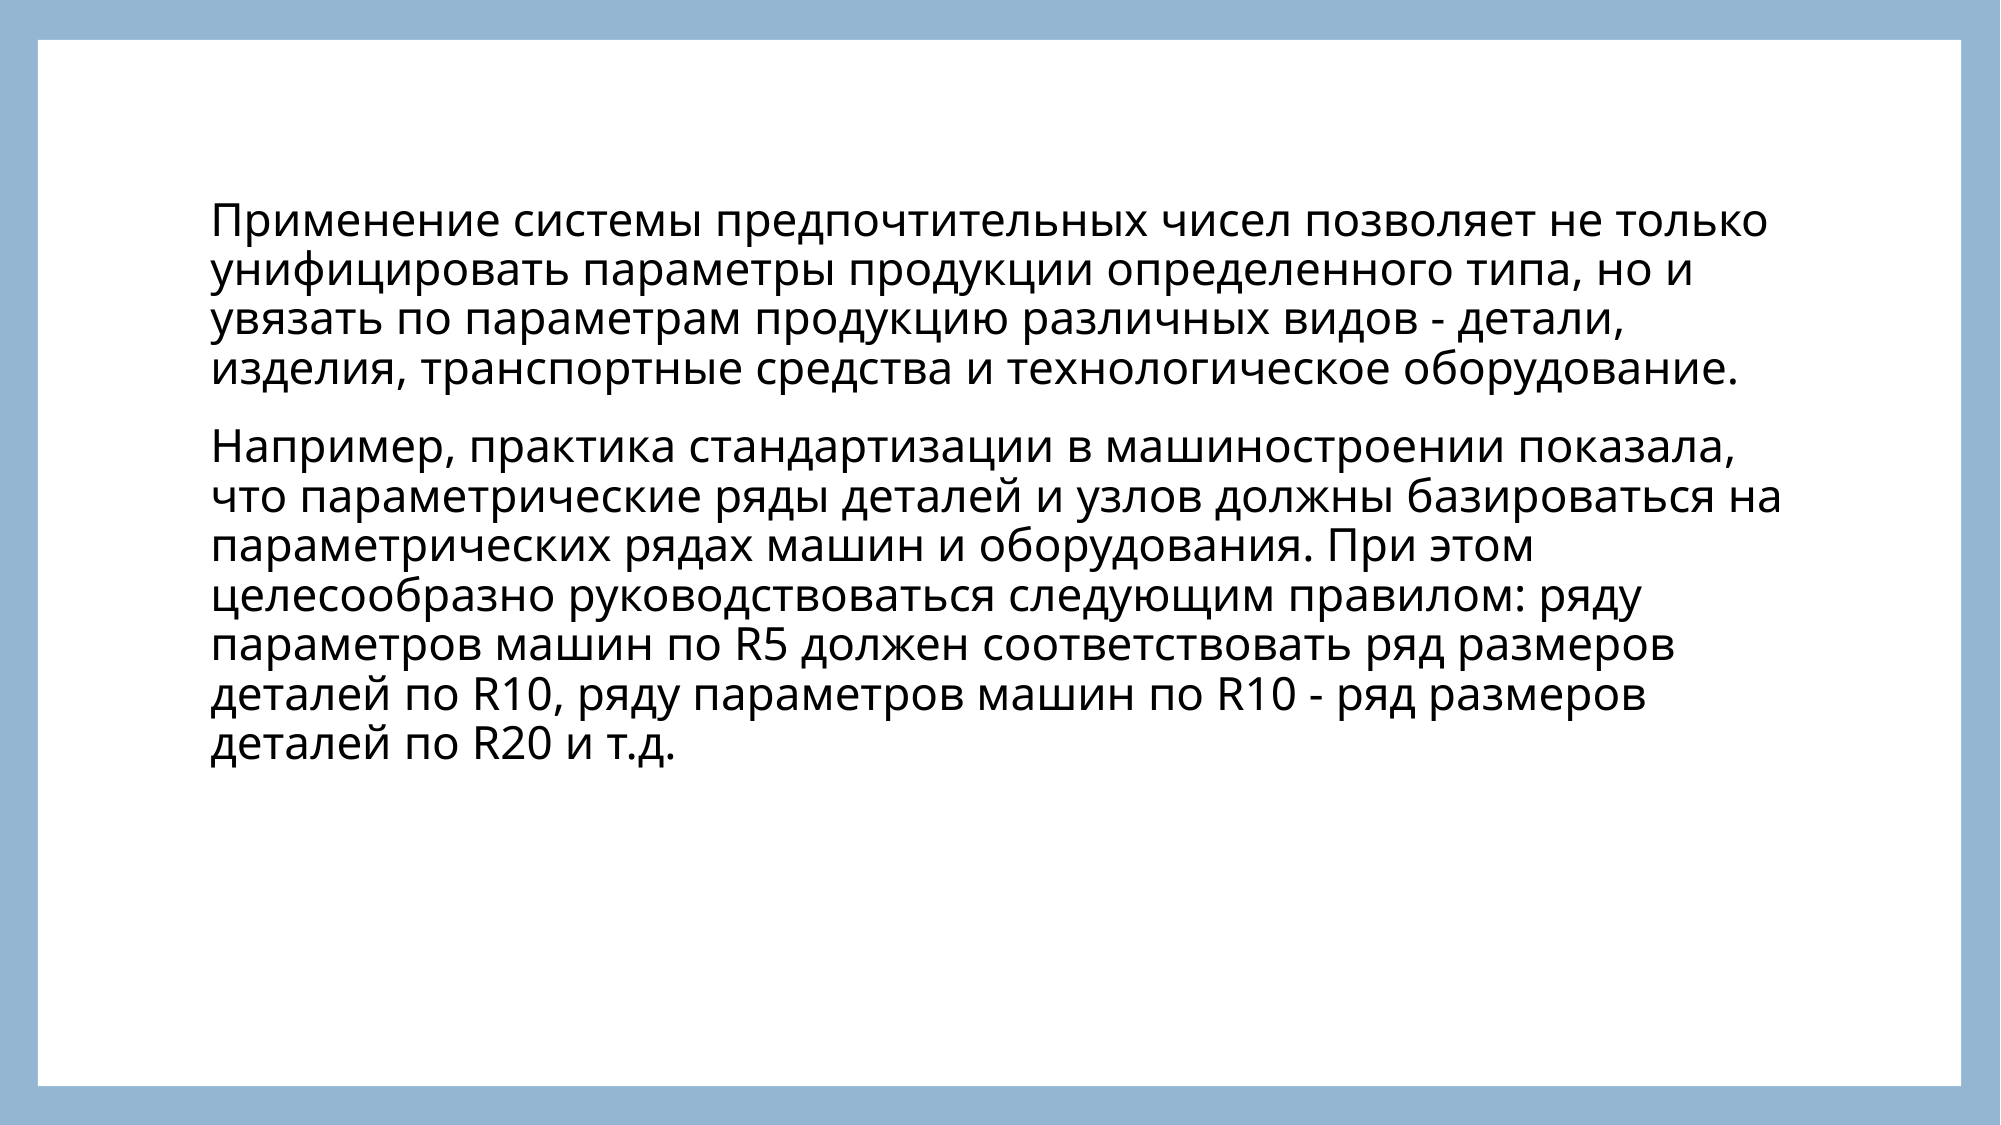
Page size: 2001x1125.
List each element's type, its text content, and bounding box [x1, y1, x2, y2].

list Применение системы предпочтительных чисел позволяет не только унифицировать параметры продукции определенного типа, но и увязать по параметрам продукцию различных видов - детали, изделия, транспортные средства и технологическое оборудование. Например, практика стандартизации в машиностроении показала, что параметрические ряды деталей и узлов должны базироваться на параметрических рядах машин и оборудования. При этом целесообразно руководствоваться следующим правилом: ряду параметров машин по R5 должен соответствовать ряд размеров деталей по R10, ряду параметров машин по R10 - ряд размеров деталей по R20 и т.д. [187, 188, 1808, 1086]
